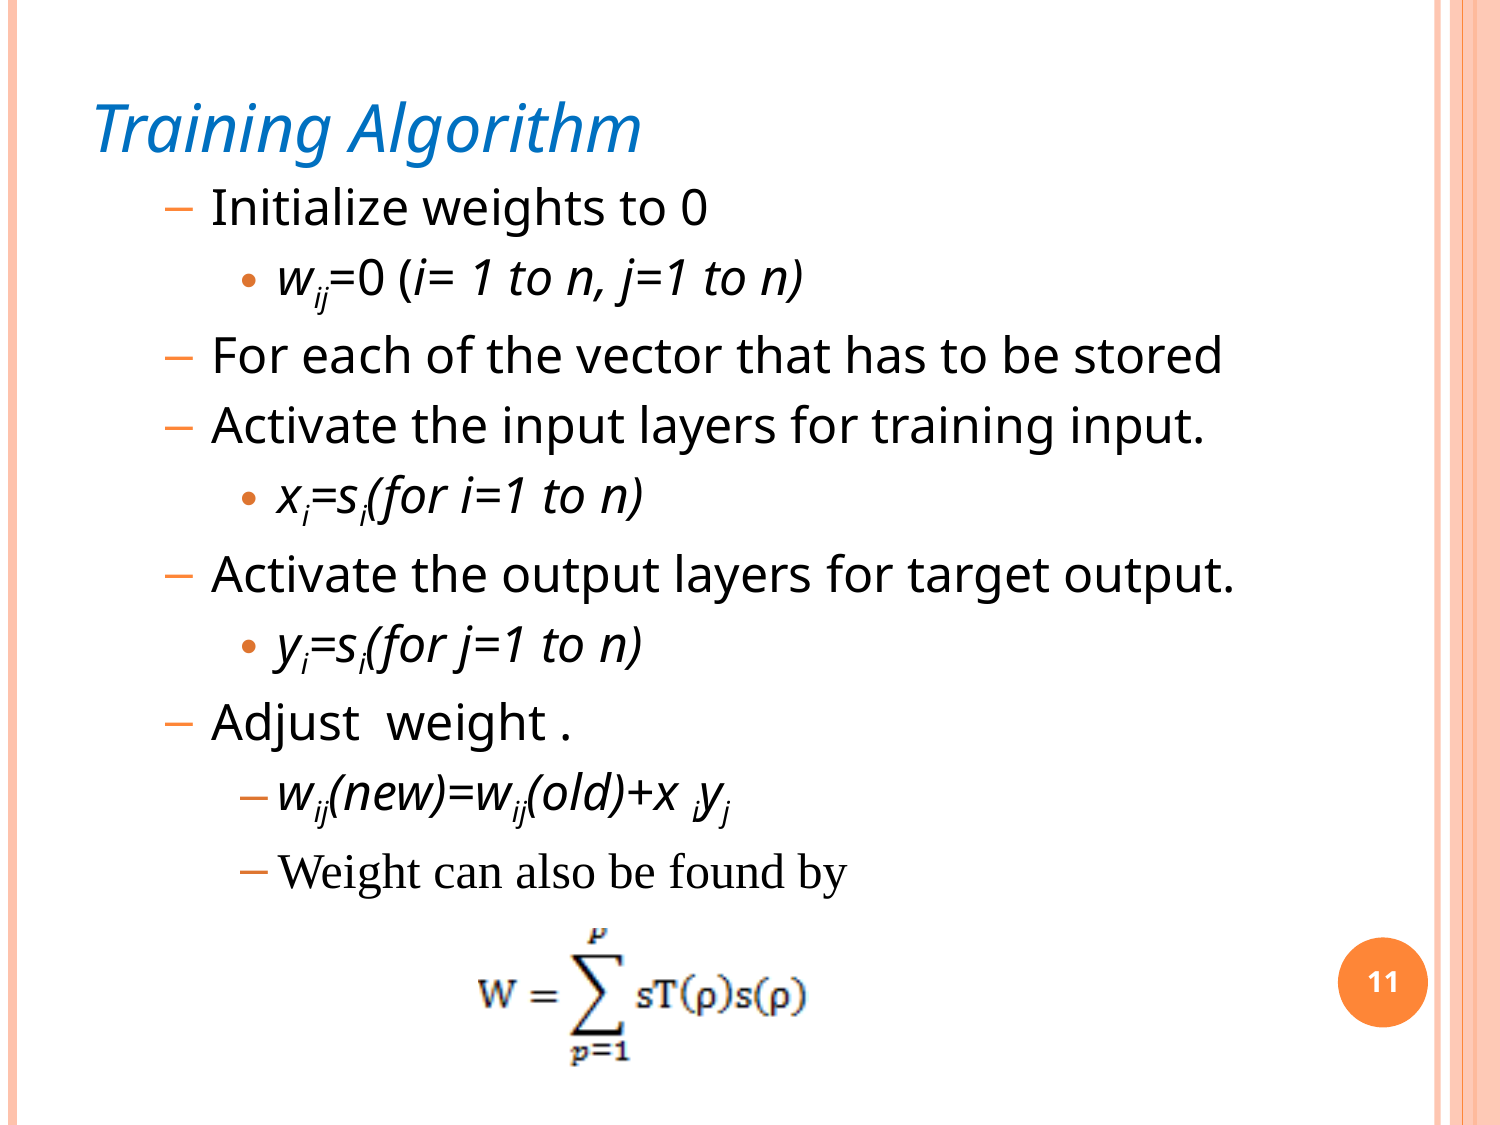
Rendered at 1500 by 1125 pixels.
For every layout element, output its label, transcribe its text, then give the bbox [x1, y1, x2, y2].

slide_number ‹#› [1333, 940, 1434, 1027]
list Training Algorithm Initialize weights to 0 wij=0 (i= 1 to n, j=1 to n) For each of the vector that has to be stored Activate the input layers for training input. xi=si(for i=1 to n) Activate the output layers for target output. yi=si(for j=1 to n) Adjust weight . wij(new)=wij(old)+x iyj Weight can also be found by [75, 78, 1425, 1078]
picture [478, 928, 809, 1078]
